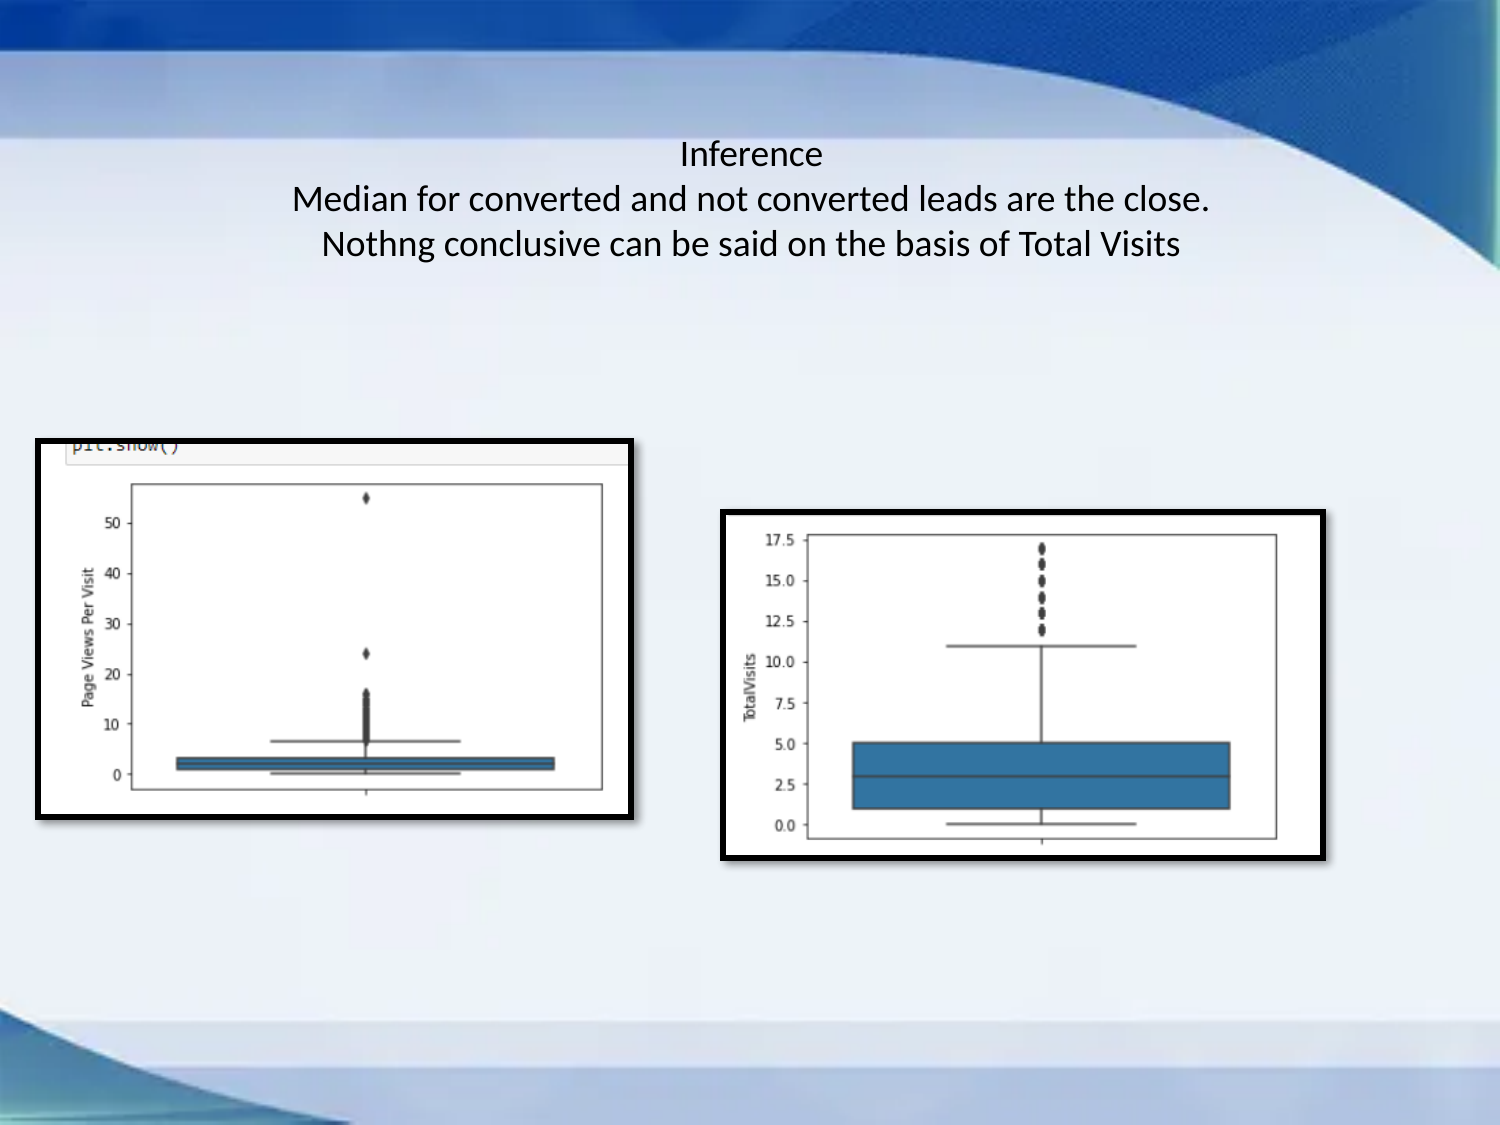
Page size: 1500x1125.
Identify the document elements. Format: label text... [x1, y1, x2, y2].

title Inference Median for converted and not converted leads are the close. Nothng conclusive can be said on the basis of Total Visits [76, 125, 1427, 313]
picture [0, 0, 1500, 1125]
